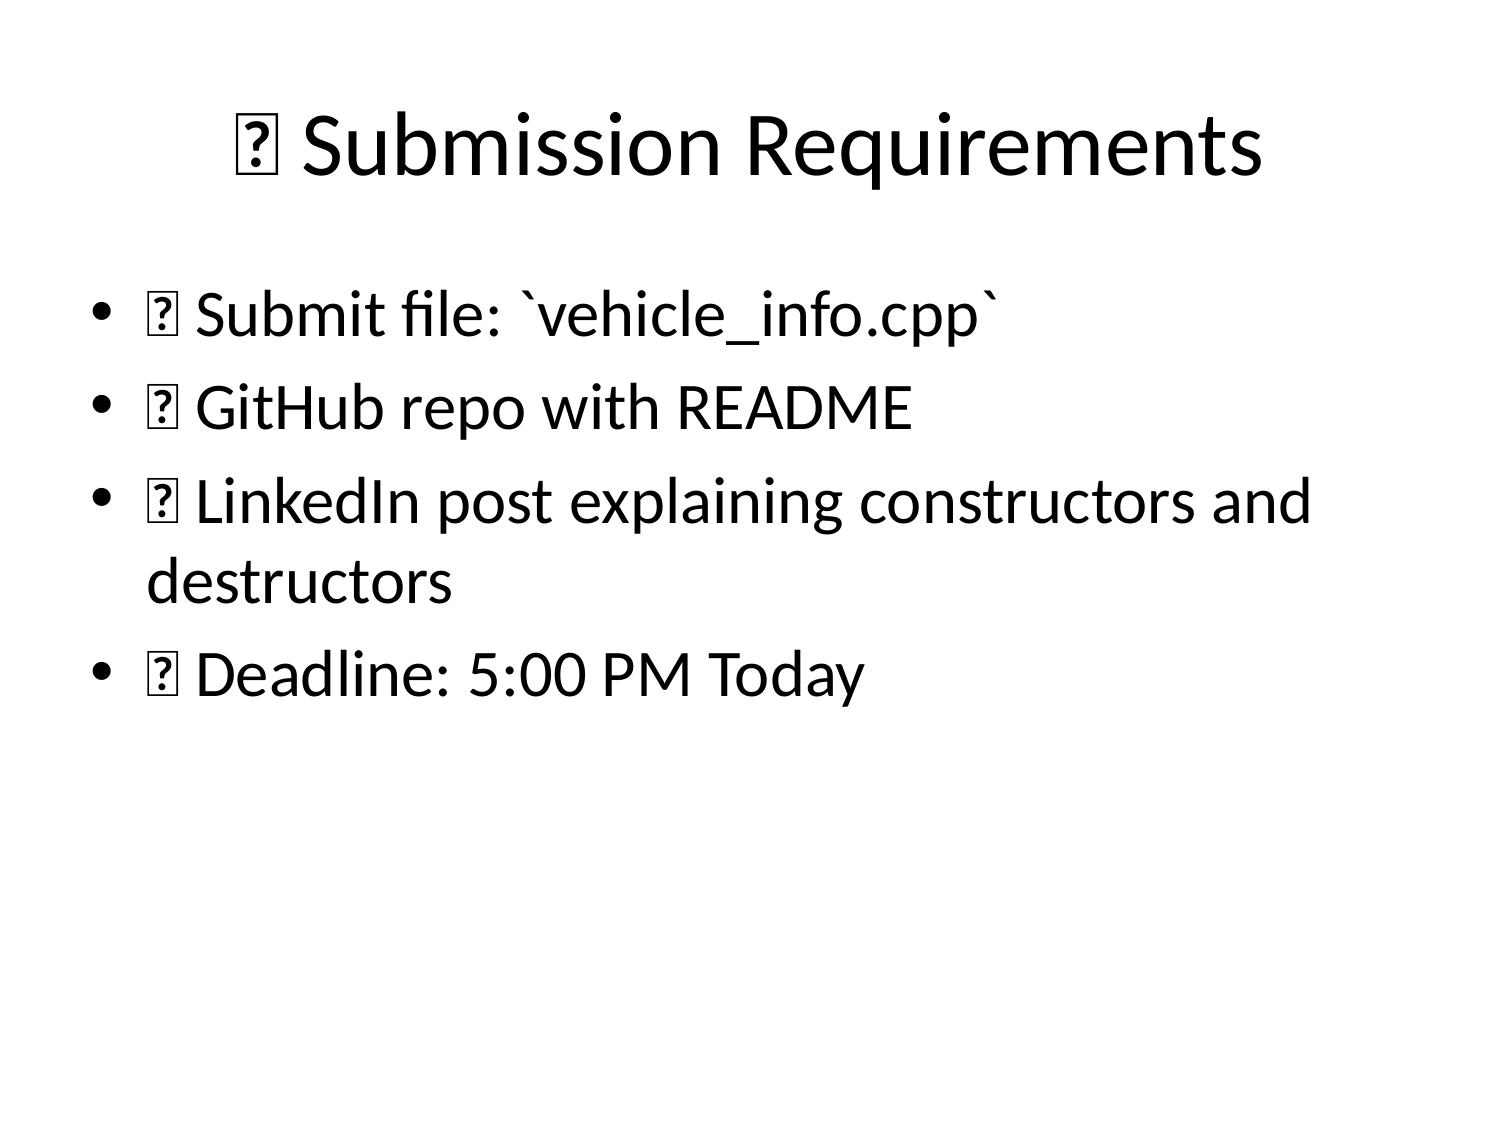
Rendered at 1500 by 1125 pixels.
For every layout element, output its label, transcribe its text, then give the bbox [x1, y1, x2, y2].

title 📂 Submission Requirements [75, 45, 1425, 233]
list 🔸 Submit file: `vehicle_info.cpp` 🔸 GitHub repo with README 🔸 LinkedIn post explaining constructors and destructors 🔸 Deadline: 5:00 PM Today [75, 262, 1425, 1005]
